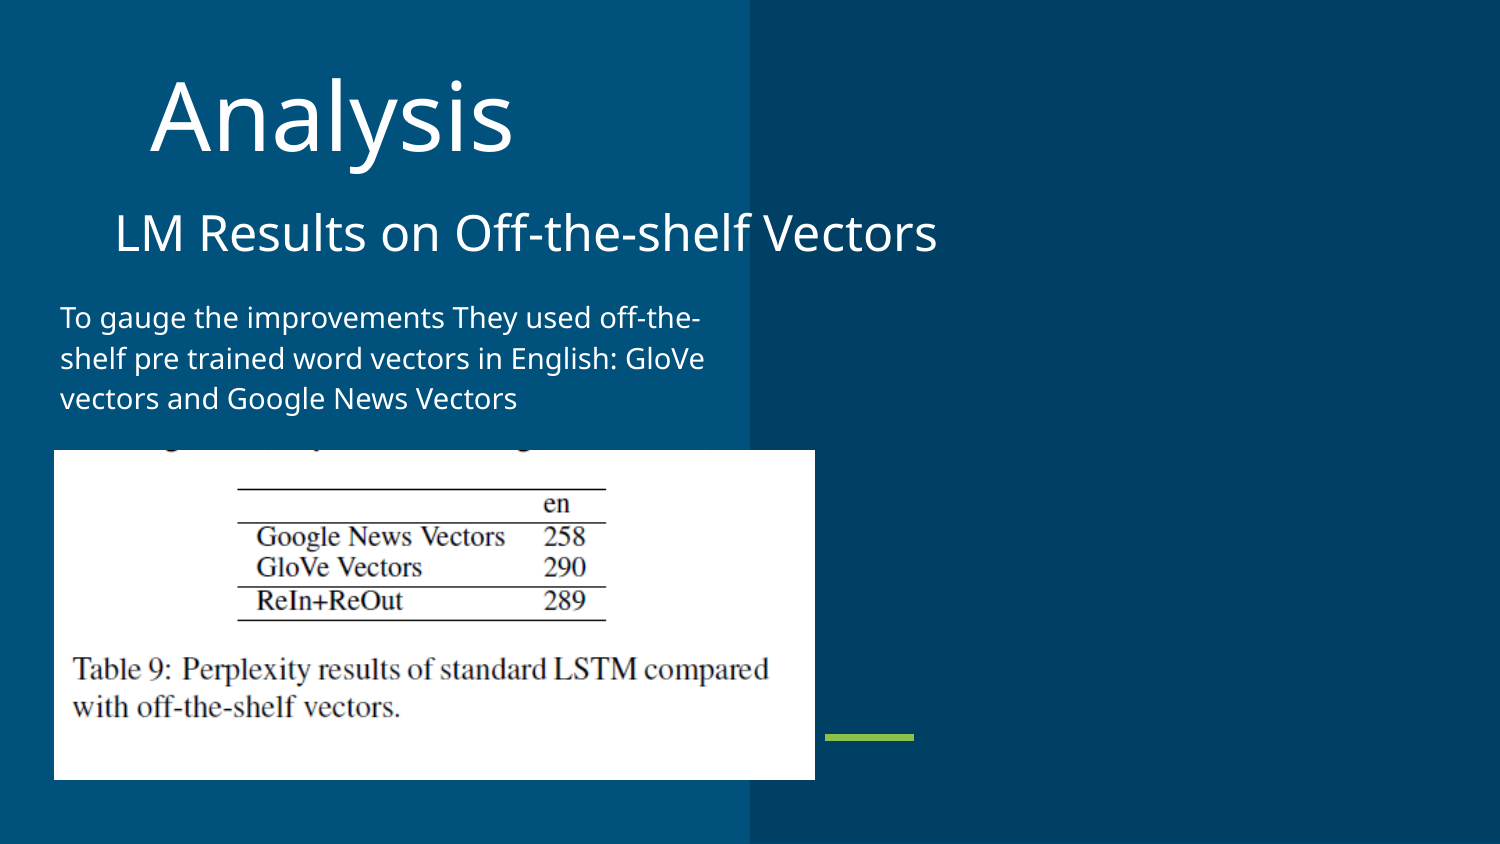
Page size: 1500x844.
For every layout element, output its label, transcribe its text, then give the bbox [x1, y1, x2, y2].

picture [366, 313, 374, 318]
picture [422, 310, 430, 318]
picture [77, 313, 86, 318]
picture [289, 313, 297, 318]
picture [433, 313, 442, 318]
picture [453, 308, 468, 318]
picture [664, 313, 672, 318]
picture [648, 310, 656, 318]
picture [410, 313, 418, 318]
picture [493, 313, 501, 318]
picture [261, 313, 269, 318]
picture [225, 313, 237, 318]
picture [122, 313, 131, 318]
picture [102, 313, 110, 318]
list To gauge the improvements They used off-the-shelf pre trained word vectors in English: GloVe vectors and Google News Vectors [45, 318, 750, 465]
picture [576, 313, 584, 318]
picture [55, 449, 815, 780]
picture [195, 309, 203, 318]
picture [345, 313, 357, 318]
list LM Results on Off-the-shelf Vectors [99, 177, 1067, 276]
picture [476, 313, 484, 318]
picture [545, 313, 554, 318]
title Analysis [66, 52, 599, 186]
picture [619, 307, 636, 318]
picture [61, 308, 75, 318]
picture [602, 313, 611, 318]
